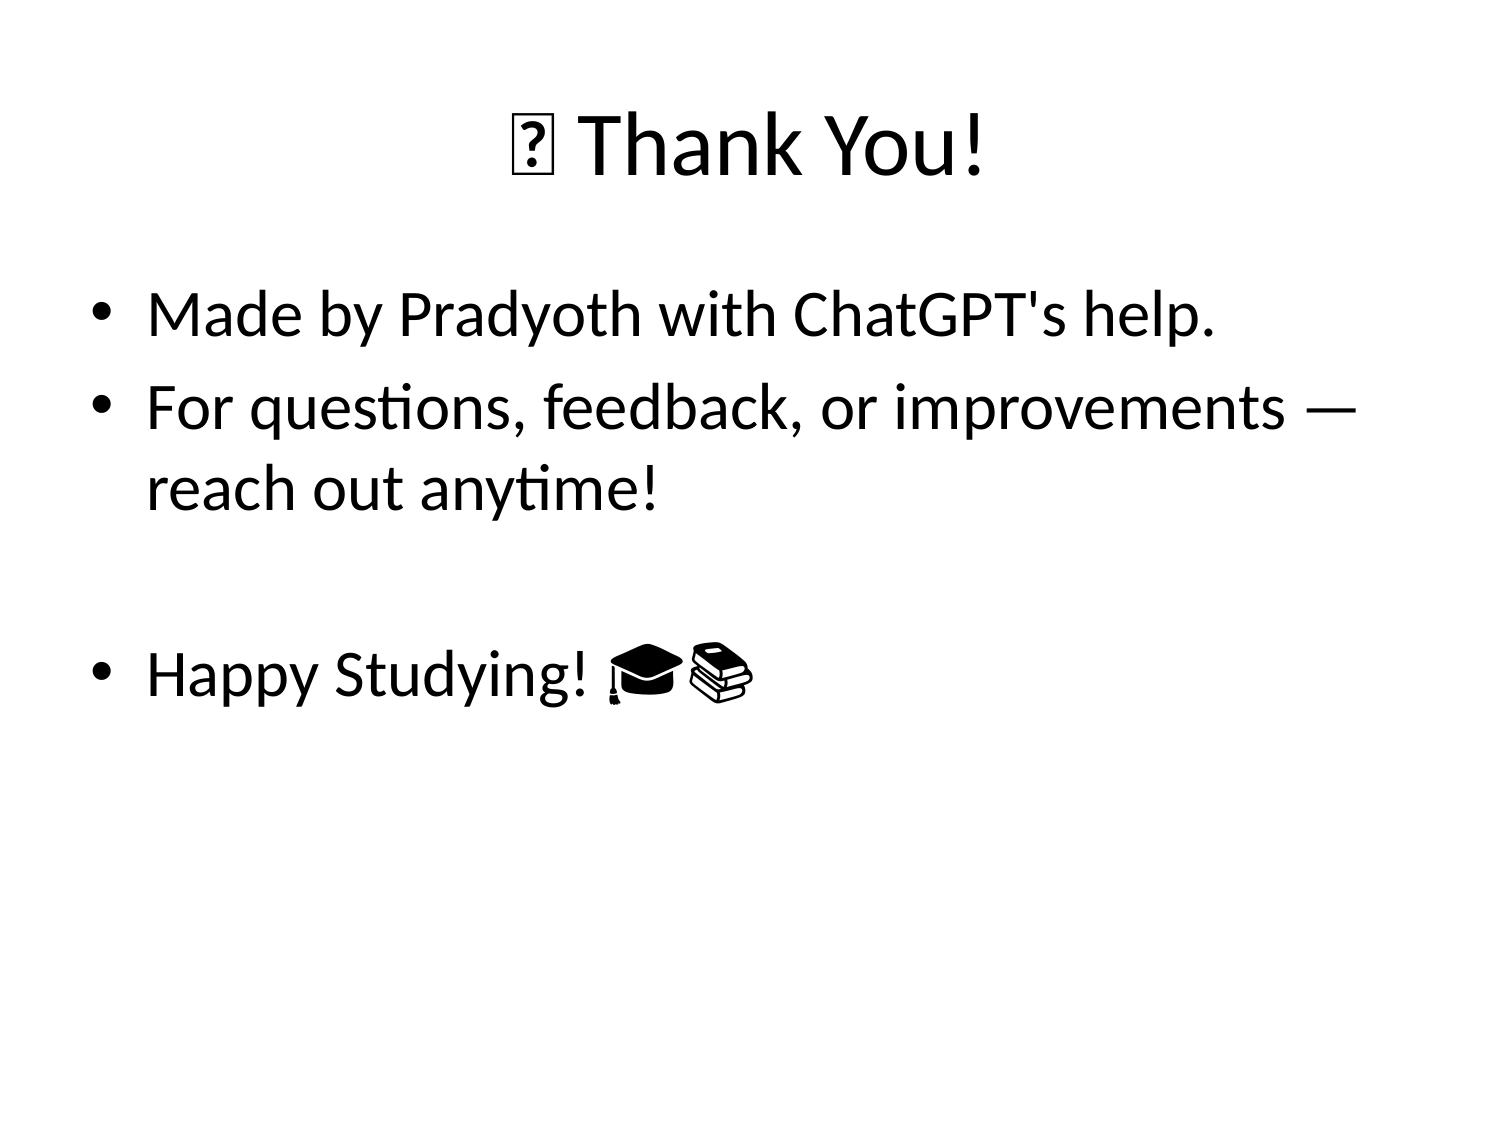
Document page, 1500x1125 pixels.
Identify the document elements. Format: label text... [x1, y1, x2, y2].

list Made by Pradyoth with ChatGPT's help. For questions, feedback, or improvements — reach out anytime! Happy Studying! 🎓📚 [75, 262, 1425, 1005]
title 🙏 Thank You! [75, 45, 1425, 233]
